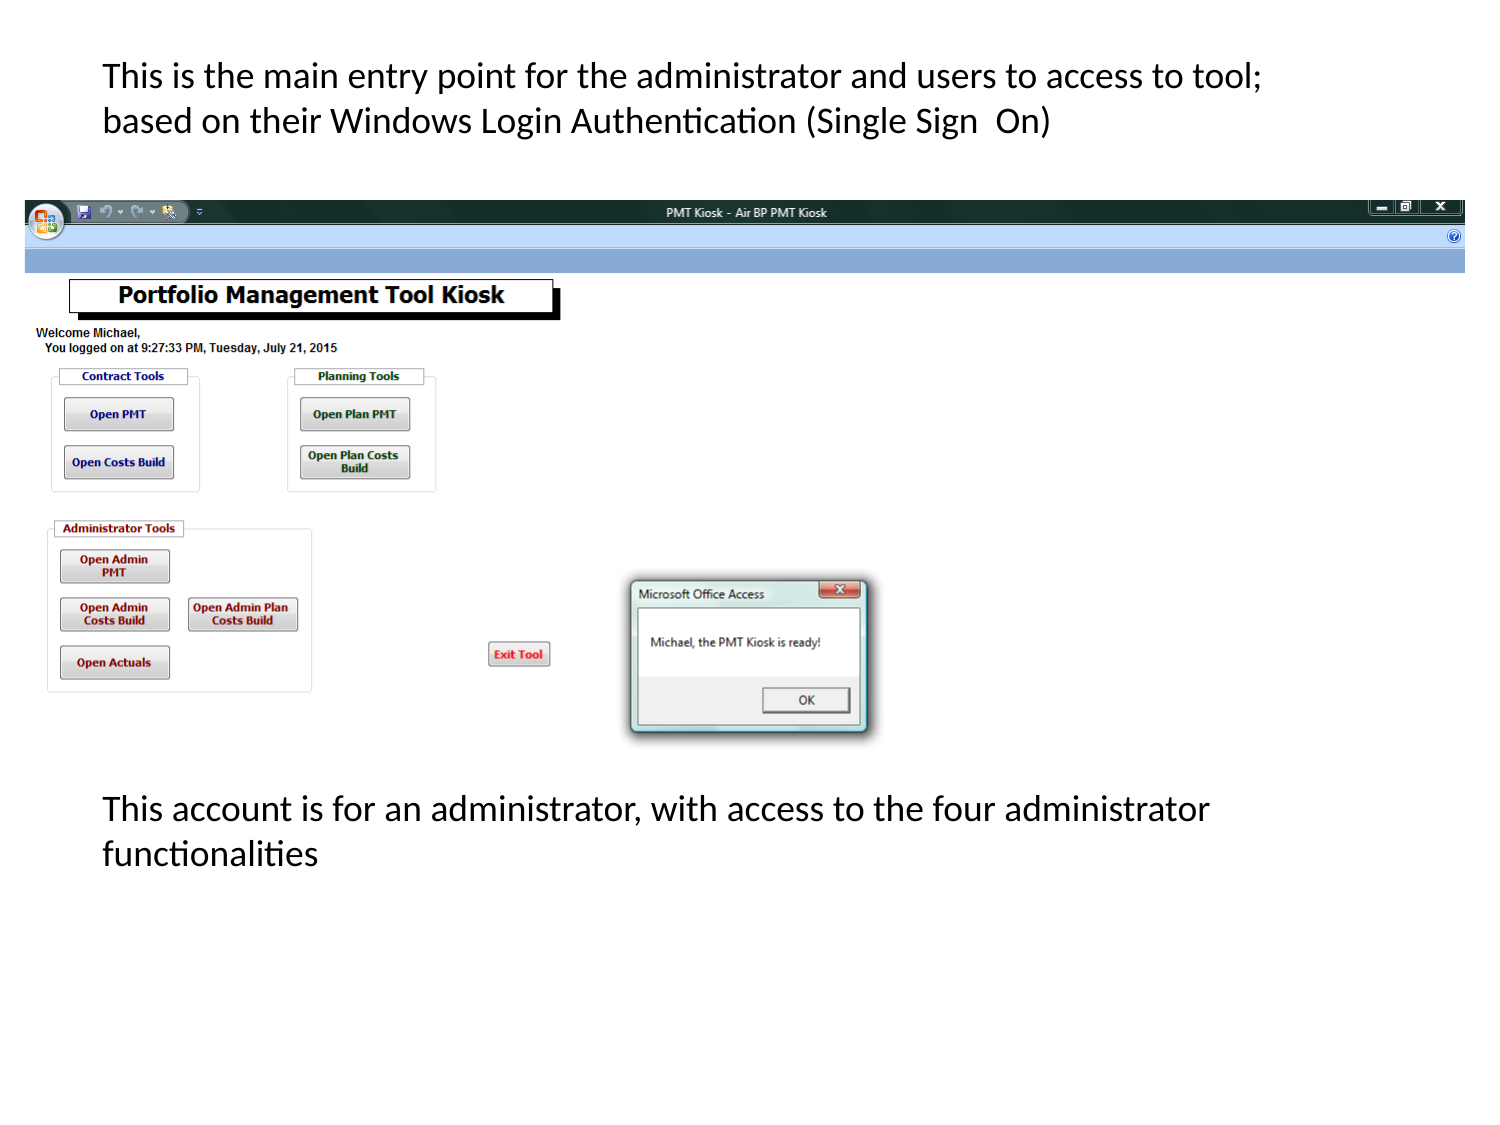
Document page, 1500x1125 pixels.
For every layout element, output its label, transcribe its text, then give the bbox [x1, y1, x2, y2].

text_box This is the main entry point for the administrator and users to access to tool; based on their Windows Login Authentication (Single Sign On) [87, 43, 1338, 149]
picture [24, 199, 1466, 901]
